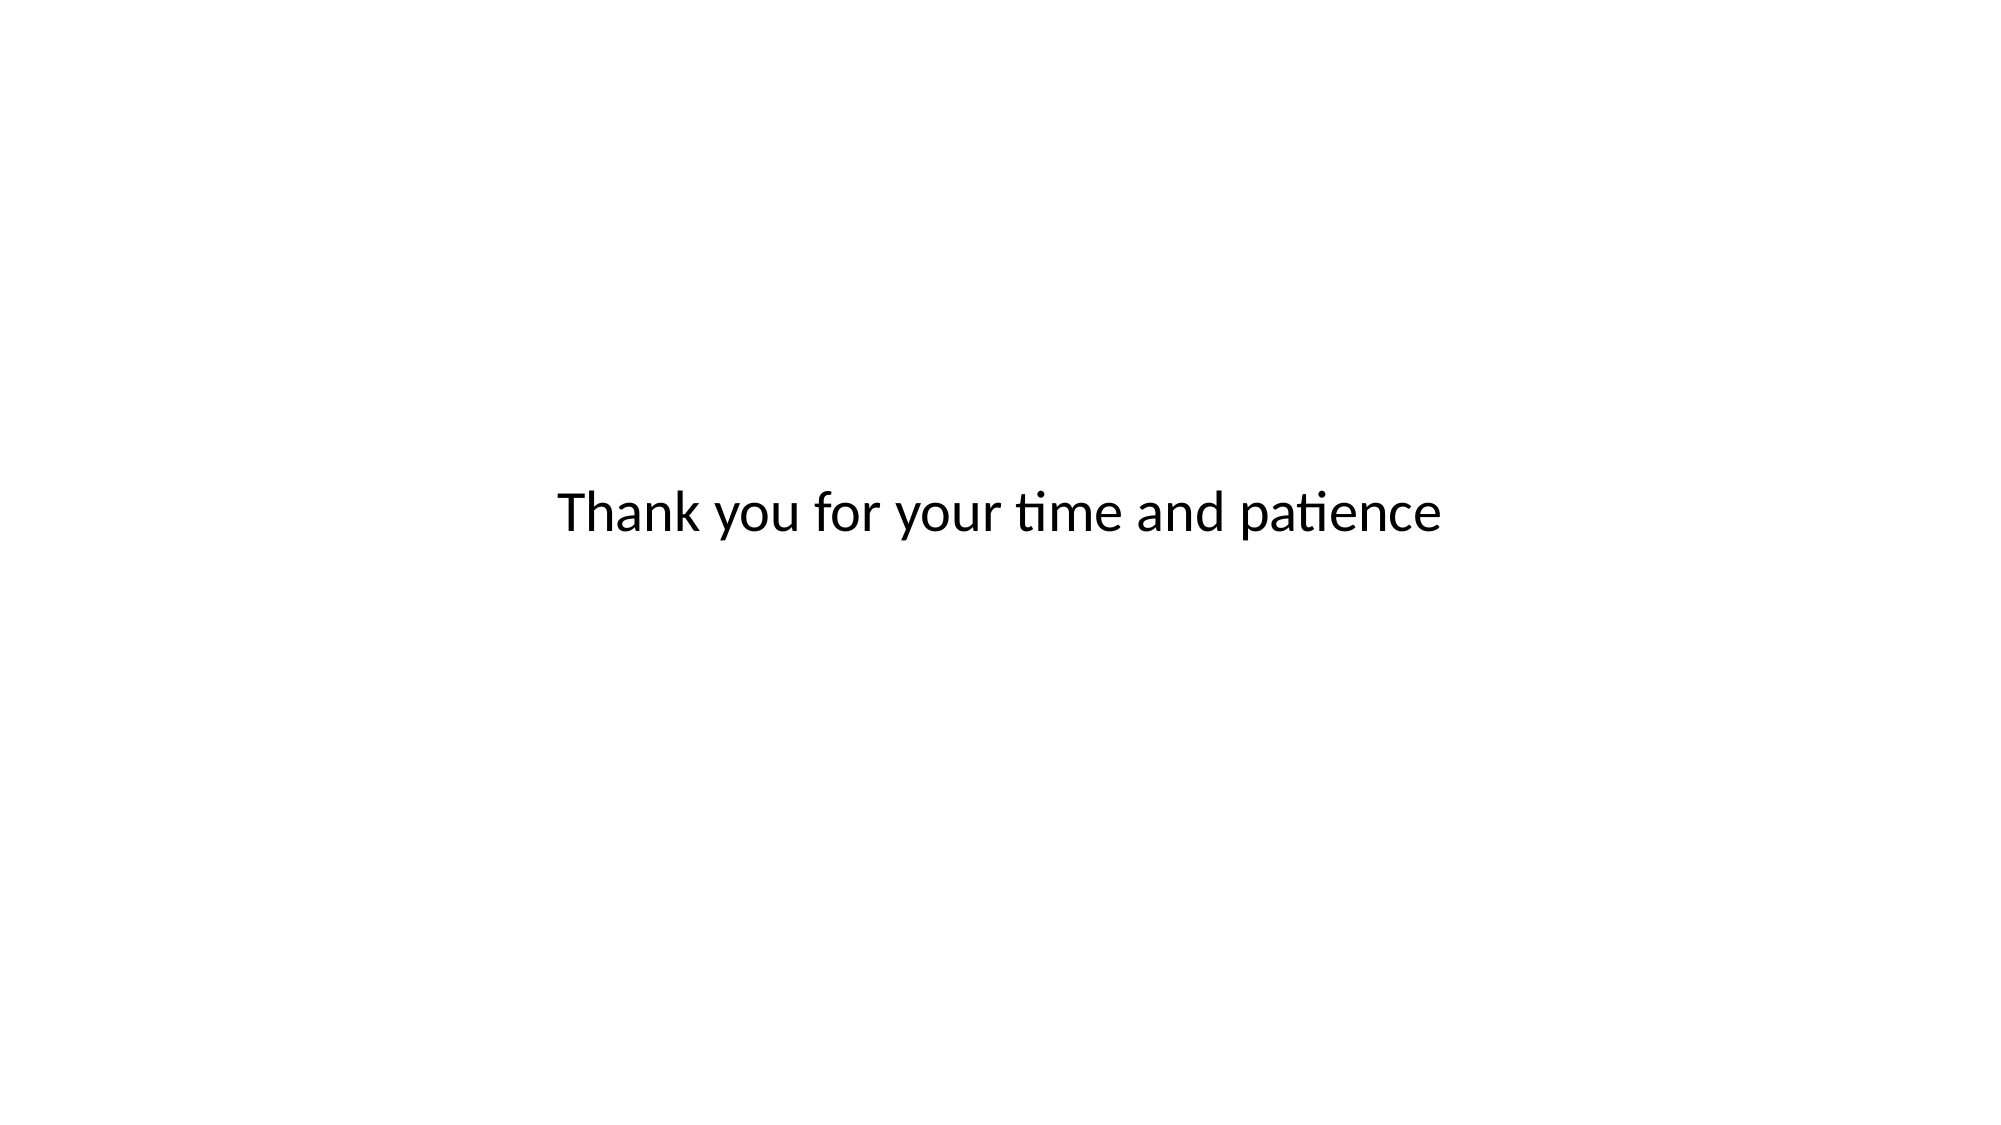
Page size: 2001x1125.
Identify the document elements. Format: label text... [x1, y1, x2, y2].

list Thank you for your time and patience [137, 299, 1863, 1014]
